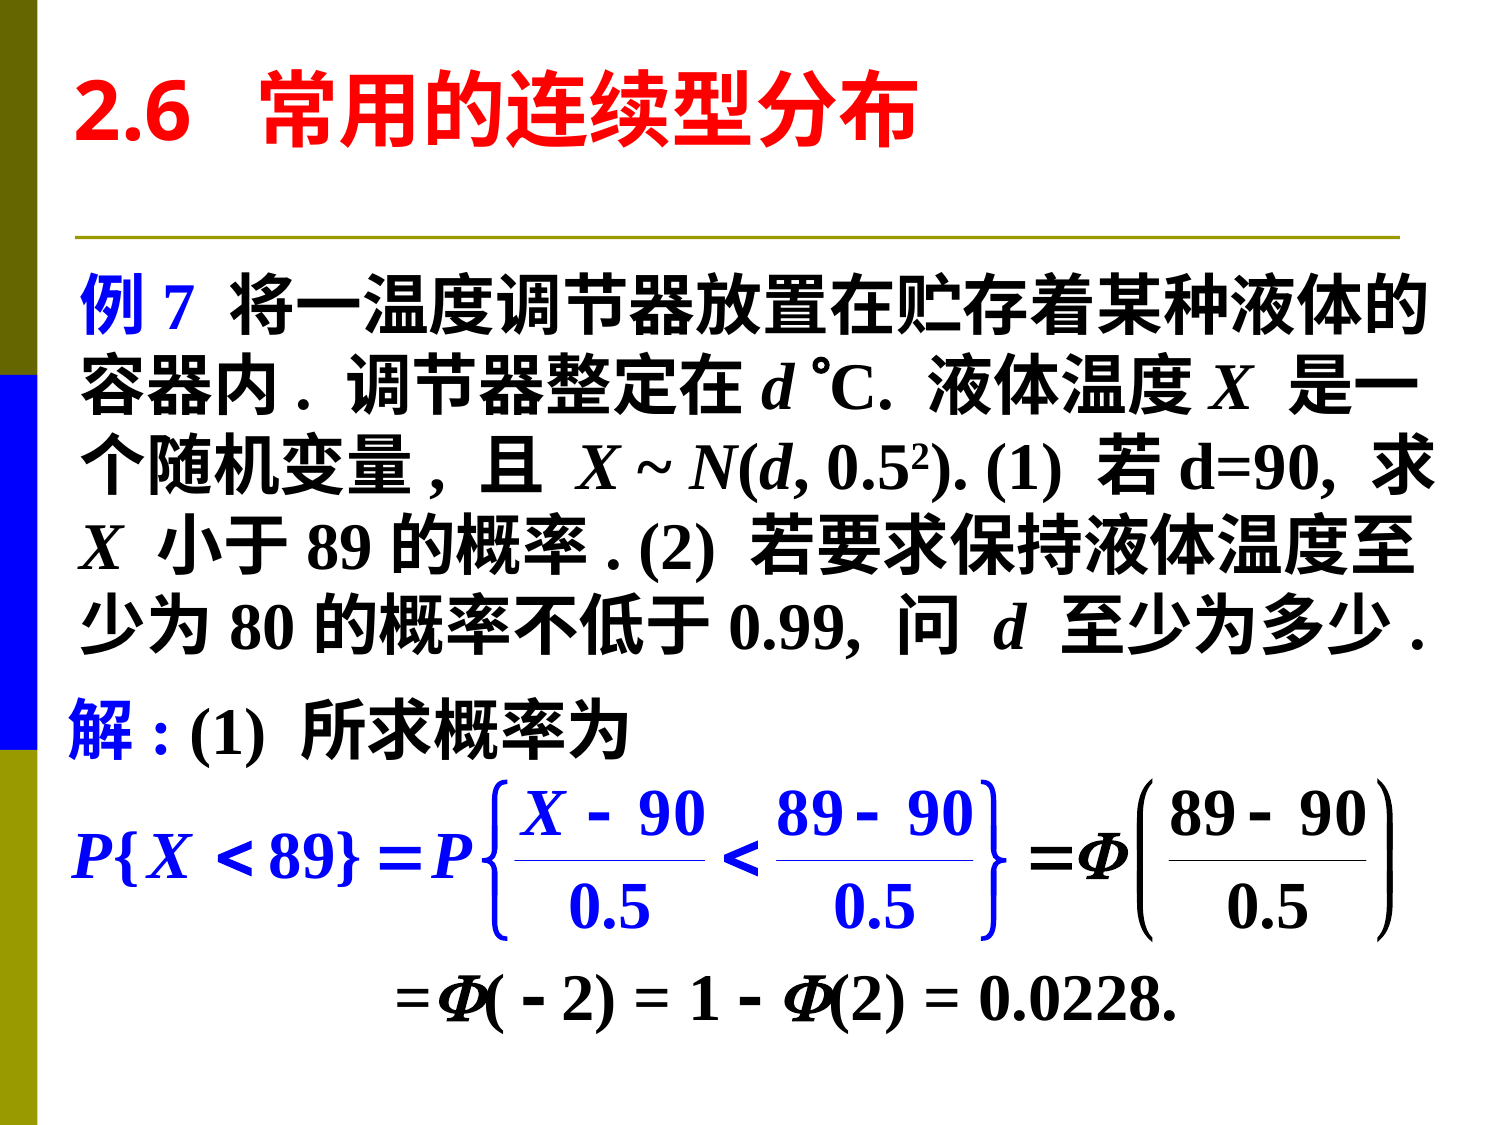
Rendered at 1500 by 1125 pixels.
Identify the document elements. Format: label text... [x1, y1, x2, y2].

text_box 例7 将一温度调节器放置在贮存着某种液体的容器内. 调节器整定在d C. 液体温度X 是一个随机变量, 且 X ~ N(d, 0.52). (1) 若d=90, 求 X 小于89的概率. (2) 若要求保持液体温度至少为80的概率不低于0.99, 问 d 至少为多少. [64, 255, 1459, 670]
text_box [1021, 775, 1403, 944]
text_box =(  2) = 1  (2) = 0.0228. [379, 946, 1228, 1041]
text_box 2.6 常用的连续型分布 [58, 49, 956, 164]
text_box 解: (1) 所求概率为 [52, 680, 664, 776]
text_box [64, 775, 1013, 944]
